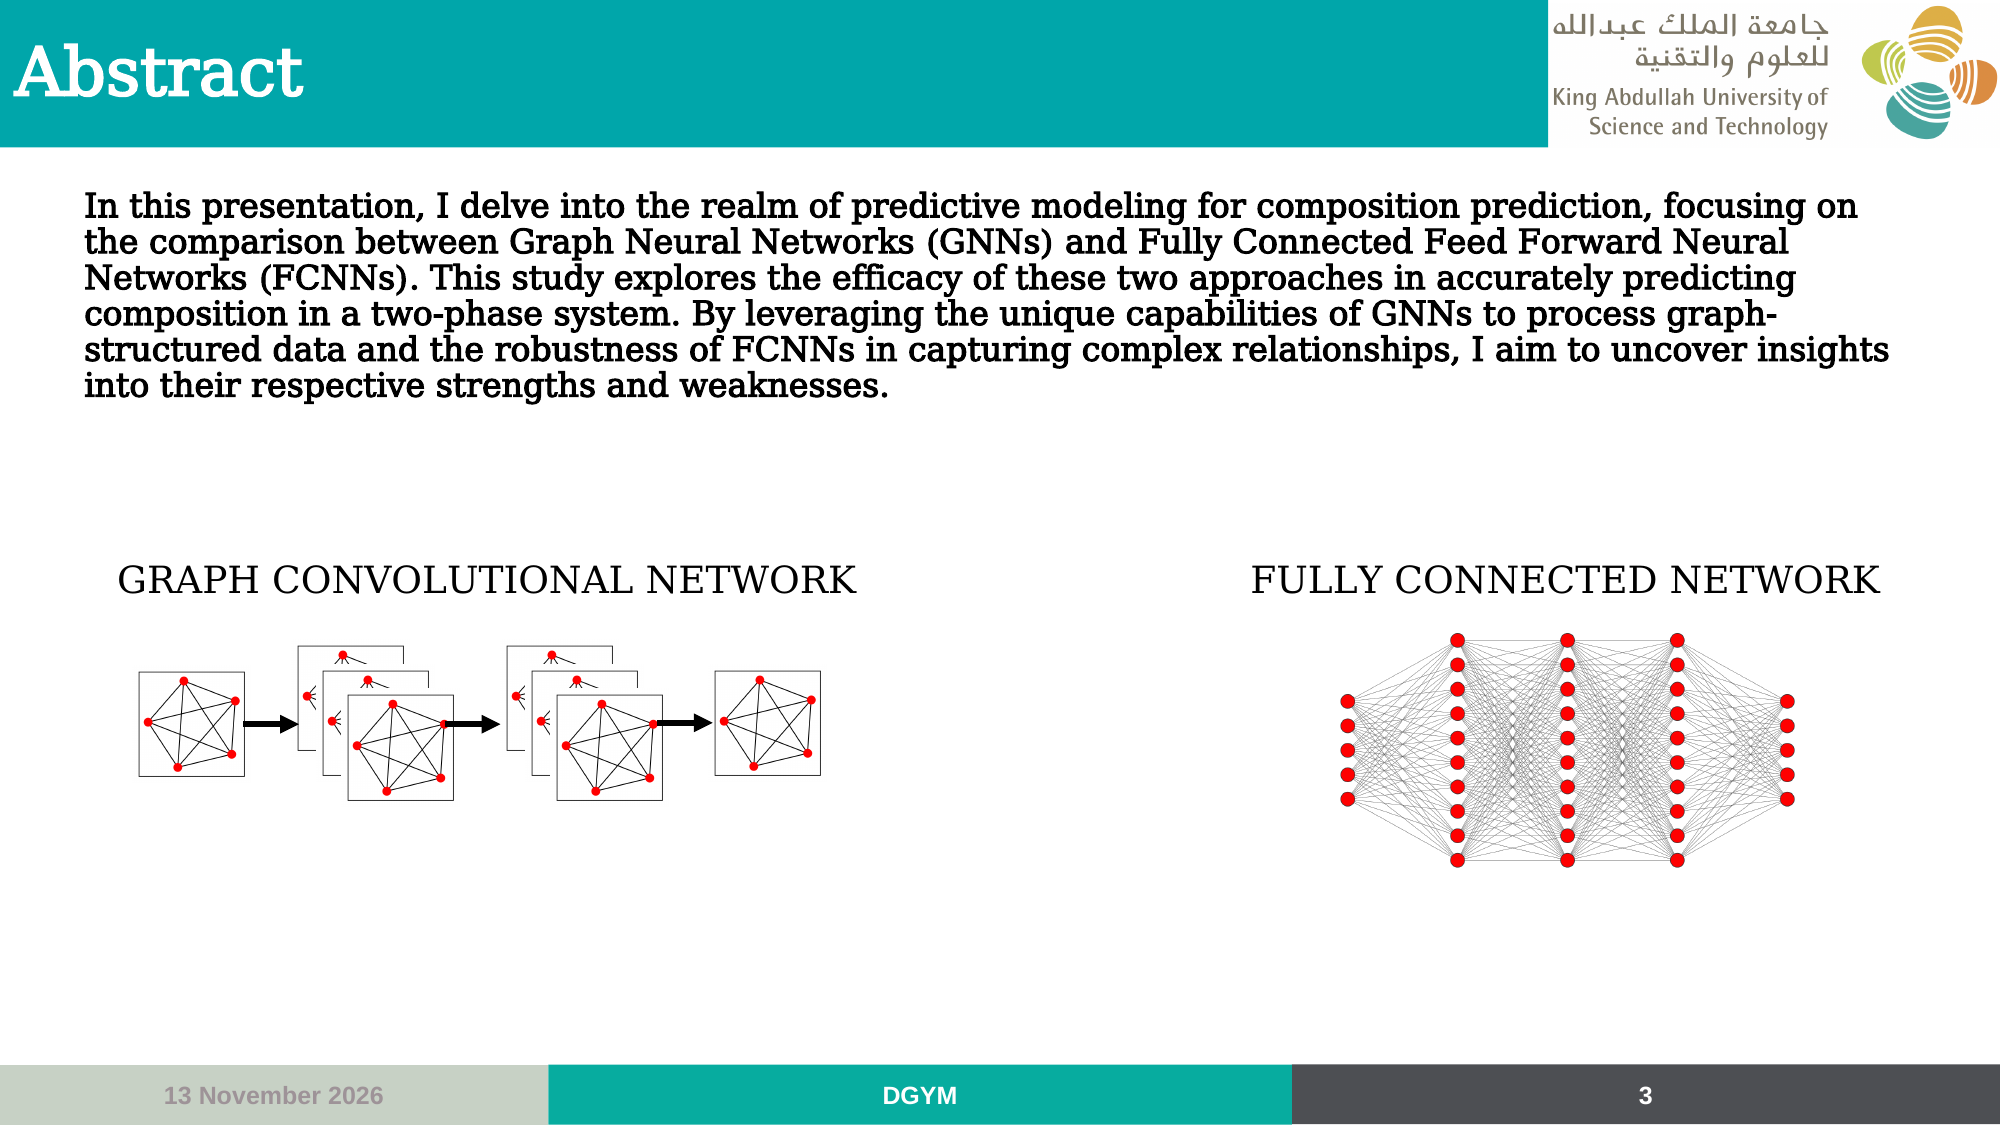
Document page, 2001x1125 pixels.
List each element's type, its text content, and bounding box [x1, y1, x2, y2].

picture [708, 664, 827, 782]
picture [500, 639, 669, 807]
footer DGYM [548, 1064, 1291, 1125]
title Abstract [0, 0, 1549, 148]
slide_number 3 [1291, 1064, 2000, 1125]
picture [1332, 619, 1799, 876]
text_box FULLY CONNECTED NETWORK [1235, 548, 1896, 609]
picture [291, 639, 460, 807]
picture [132, 665, 251, 783]
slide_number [0, 1065, 548, 1125]
list In this presentation, I delve into the realm of predictive modeling for composition prediction, focusing on the comparison between Graph Neural Networks (GNNs) and Fully Connected Feed Forward Neural Networks (FCNNs). This study explores the efficacy of these two approaches in accurately predicting composition in a two-phase system. By leveraging the unique capabilities of GNNs to process graph-structured data and the robustness of FCNNs in capturing complex relationships, I aim to uncover insights into their respective strengths and weaknesses. [69, 181, 1931, 1030]
text_box GRAPH CONVOLUTIONAL NETWORK [102, 548, 872, 609]
